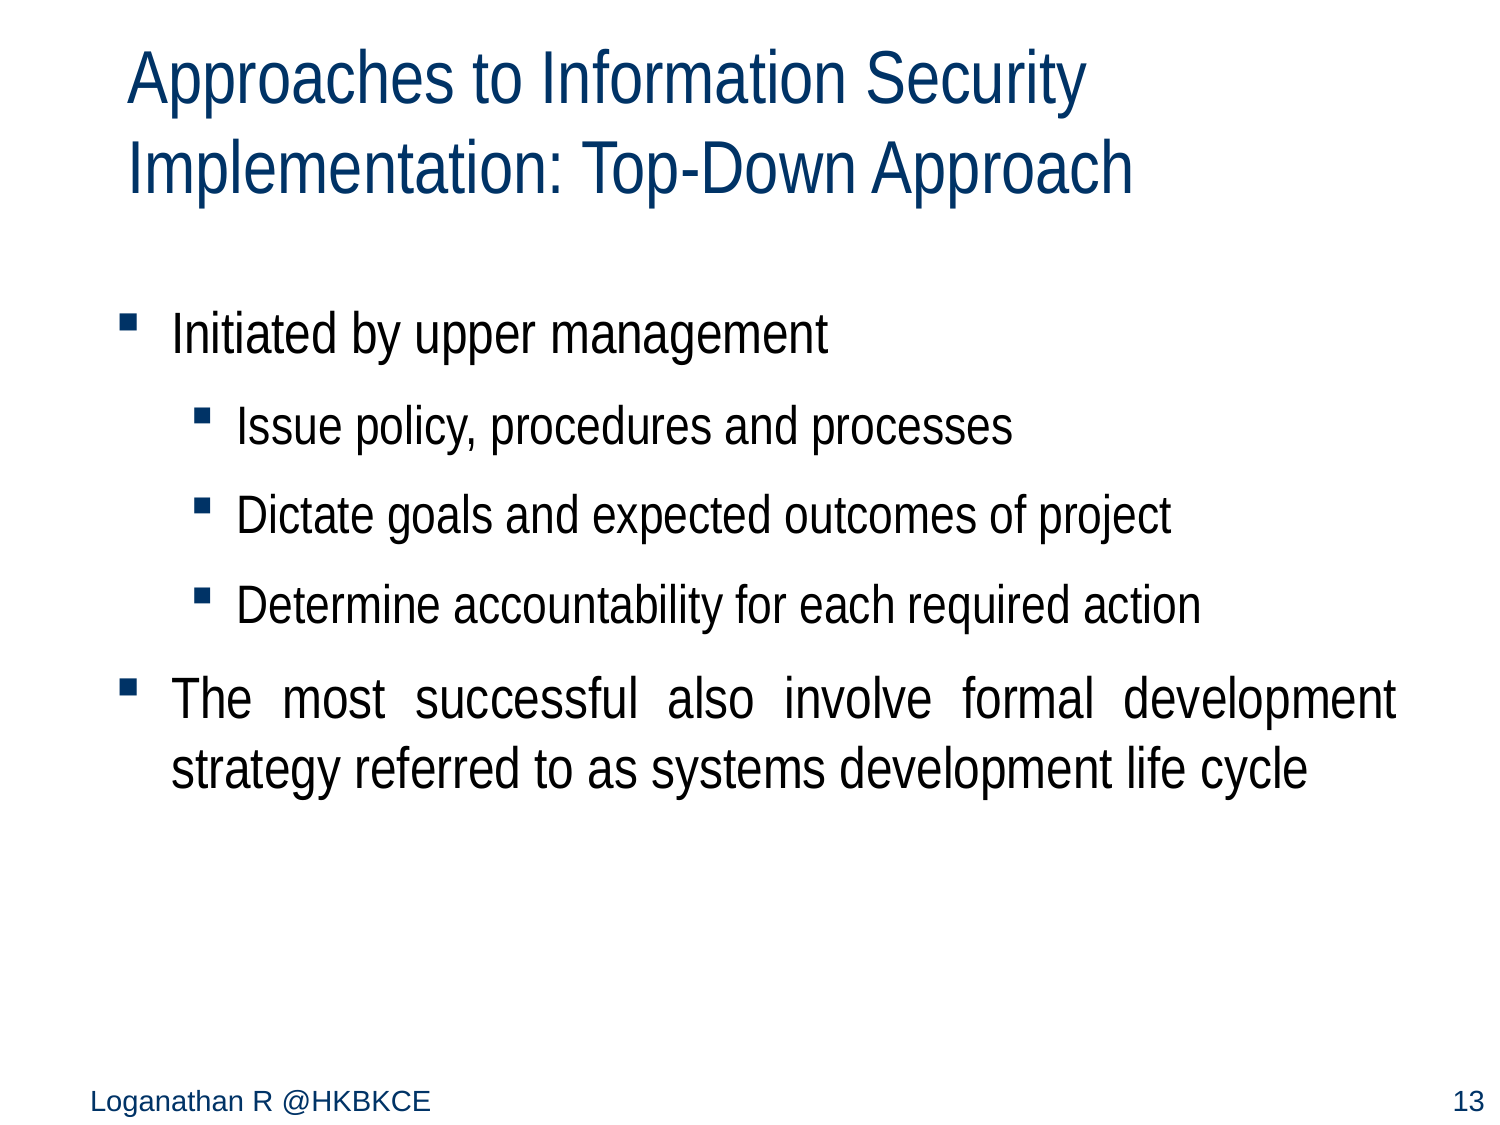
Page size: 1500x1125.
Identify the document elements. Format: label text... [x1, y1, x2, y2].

footer Loganathan R @HKBKCE [75, 1050, 1075, 1125]
slide_number 13 [1187, 1050, 1500, 1125]
list Initiated by upper management Issue policy, procedures and processes Dictate goals and expected outcomes of project Determine accountability for each required action The most successful also involve formal development strategy referred to as systems development life cycle [99, 287, 1413, 1038]
title Approaches to Information Security Implementation: Top-Down Approach [112, 50, 1350, 188]
